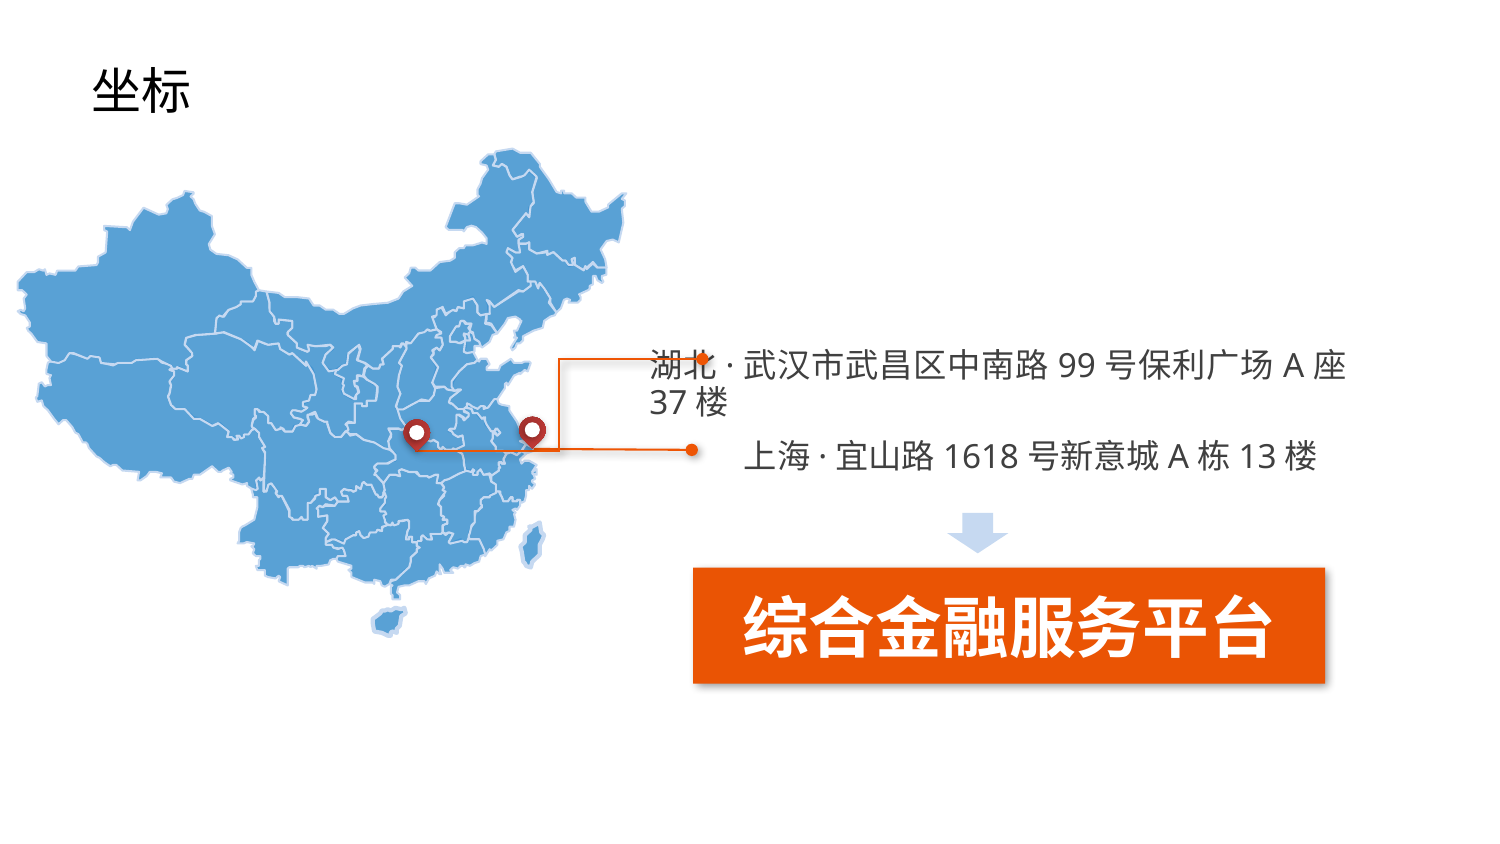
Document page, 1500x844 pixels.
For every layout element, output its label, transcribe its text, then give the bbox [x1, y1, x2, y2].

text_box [17, 148, 1425, 684]
title 坐标 [76, 30, 786, 147]
